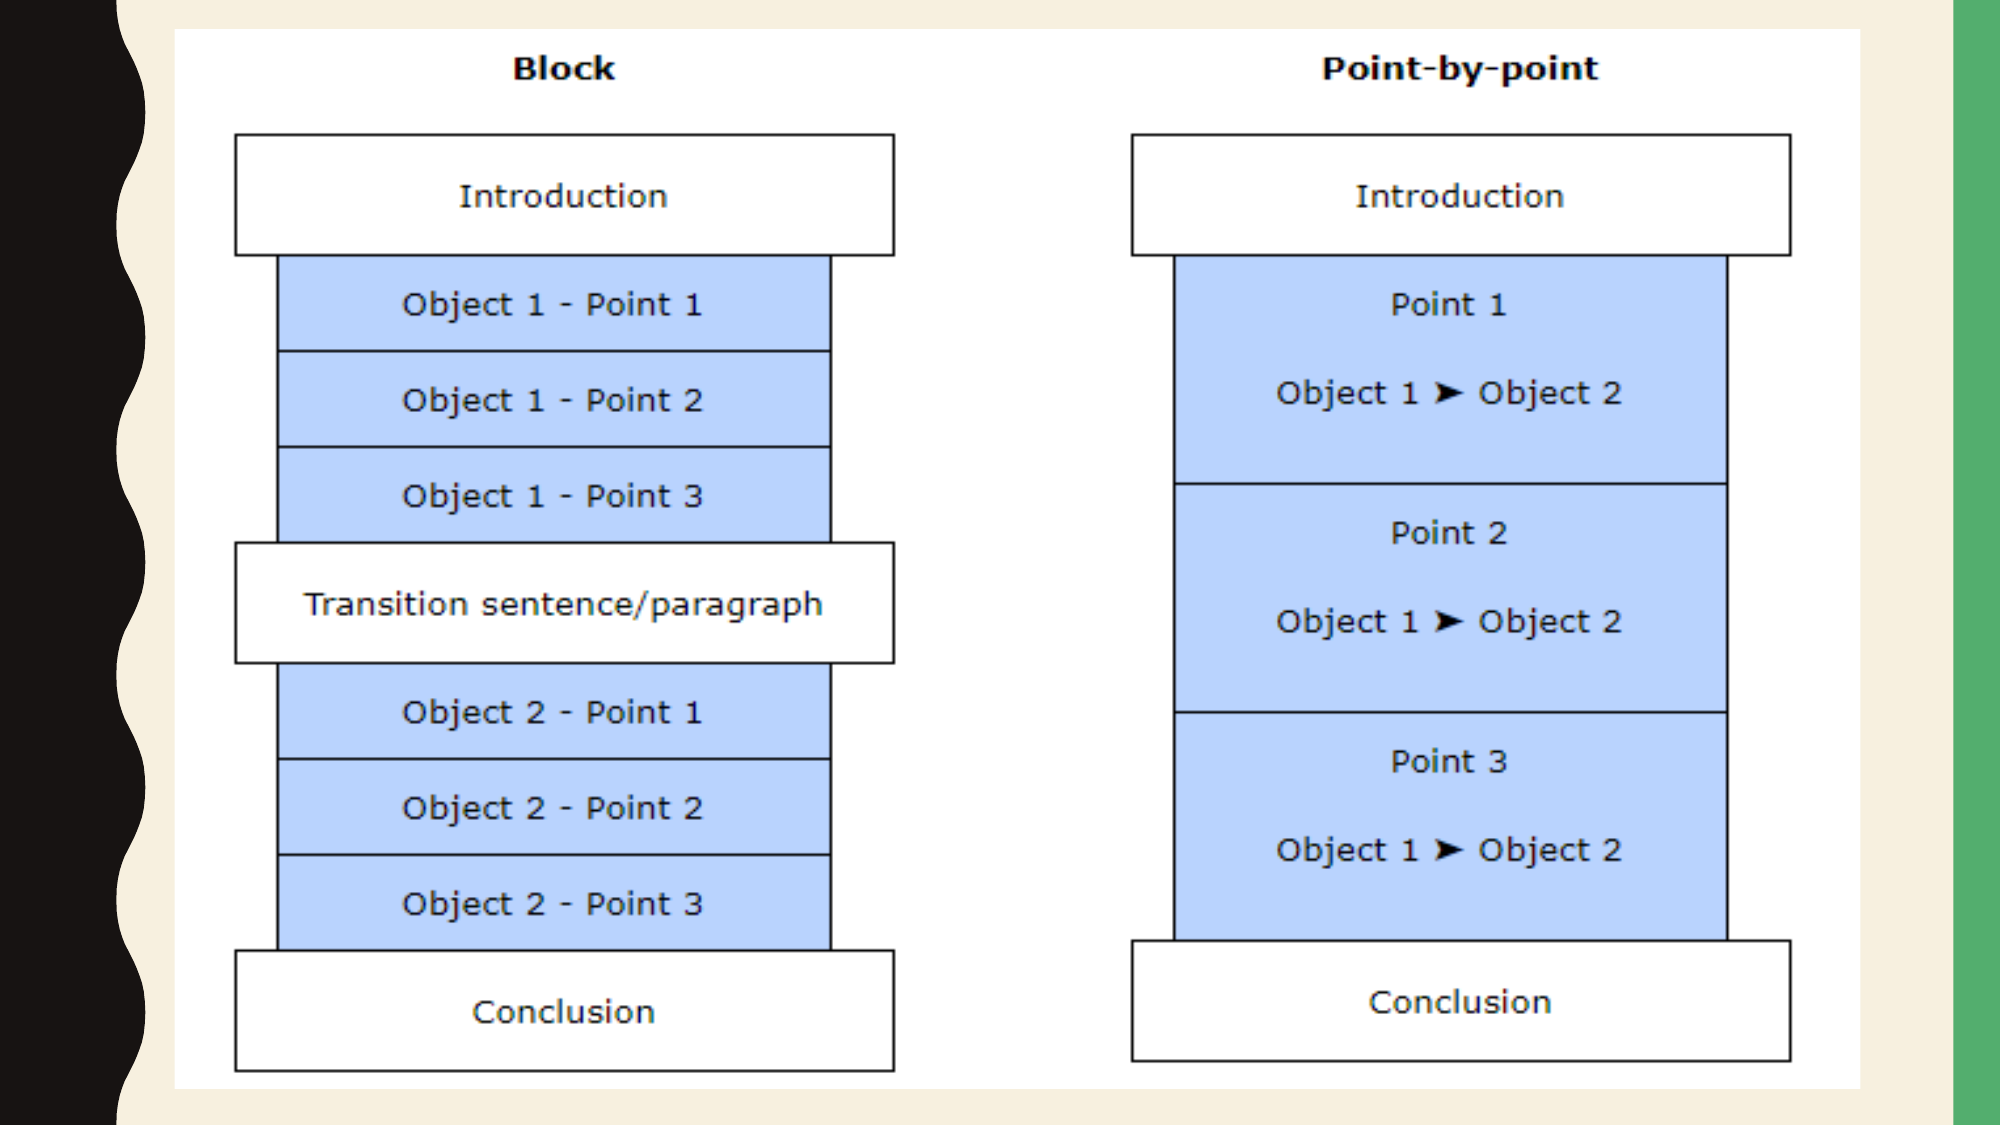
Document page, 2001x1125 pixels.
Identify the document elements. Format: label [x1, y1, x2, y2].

list [174, 29, 1861, 1089]
